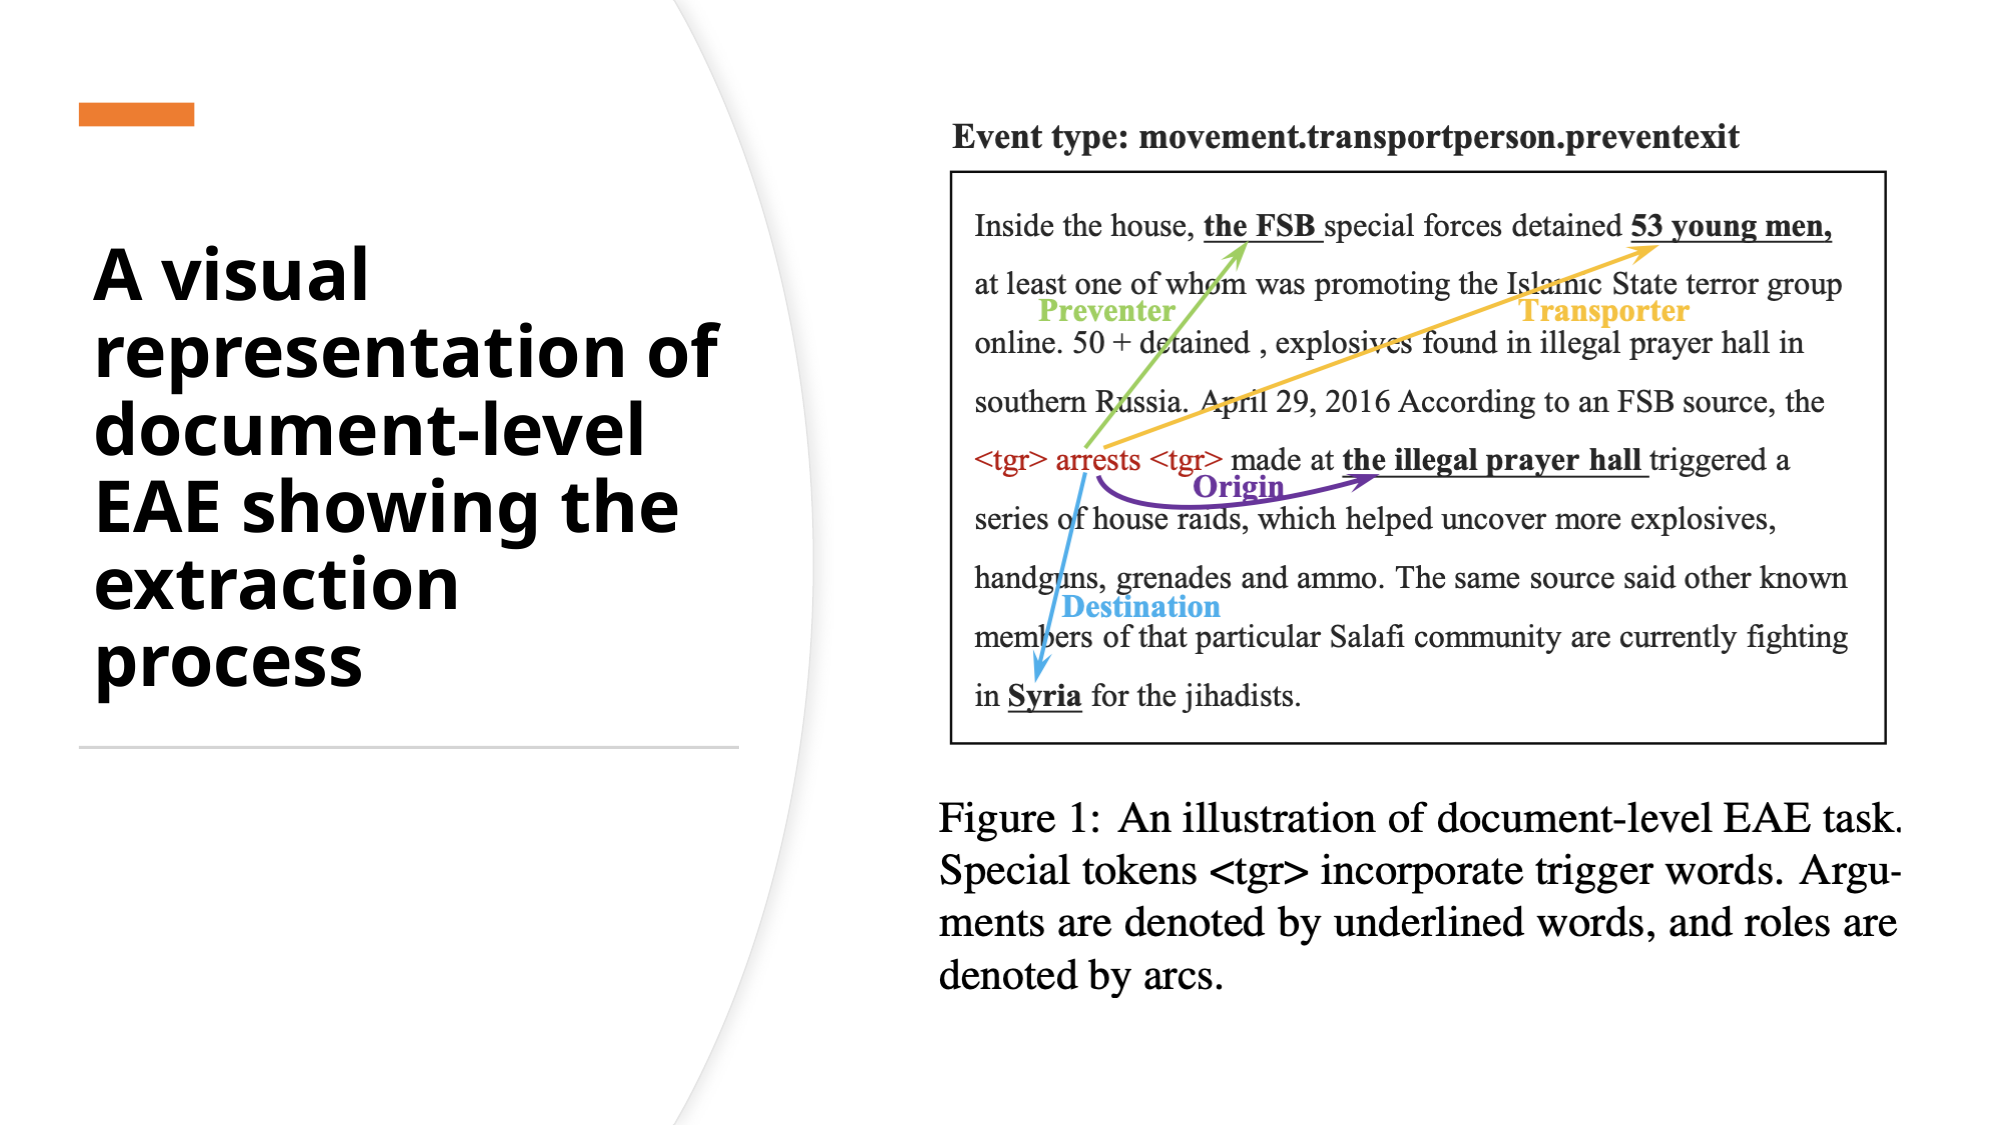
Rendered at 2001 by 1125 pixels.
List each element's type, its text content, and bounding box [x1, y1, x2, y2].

title A visual representation of document-level EAE showing the extraction process [78, 184, 739, 710]
text_box [0, 0, 813, 1125]
text_box [78, 102, 195, 128]
text_box [689, 0, 2000, 1125]
text_box [78, 745, 740, 750]
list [926, 102, 1901, 998]
